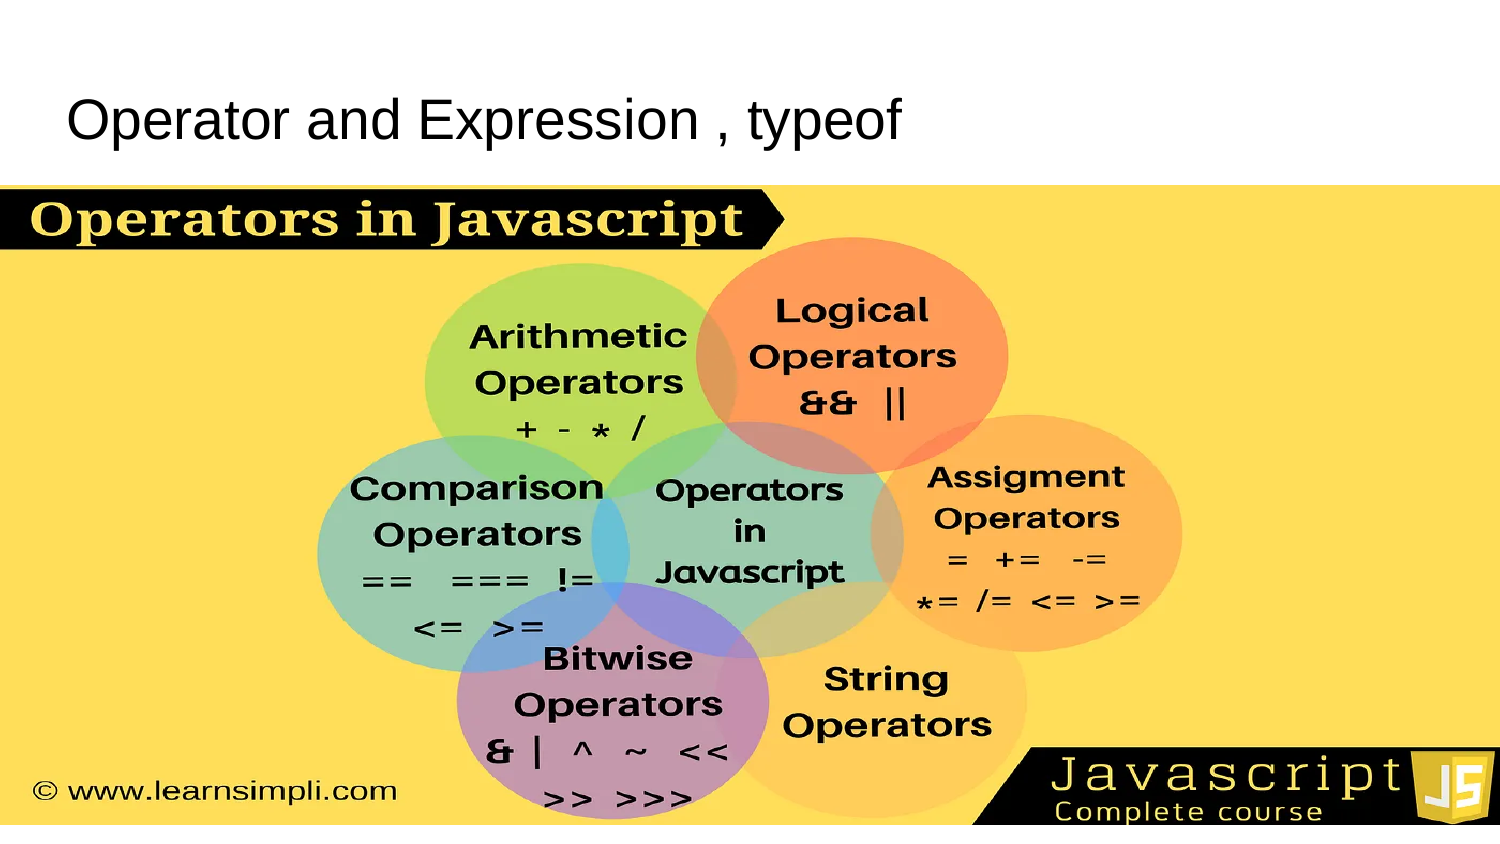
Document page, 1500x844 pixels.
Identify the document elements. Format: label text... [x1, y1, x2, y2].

title Operator and Expression , typeof [51, 72, 1449, 167]
picture [0, 185, 1500, 826]
